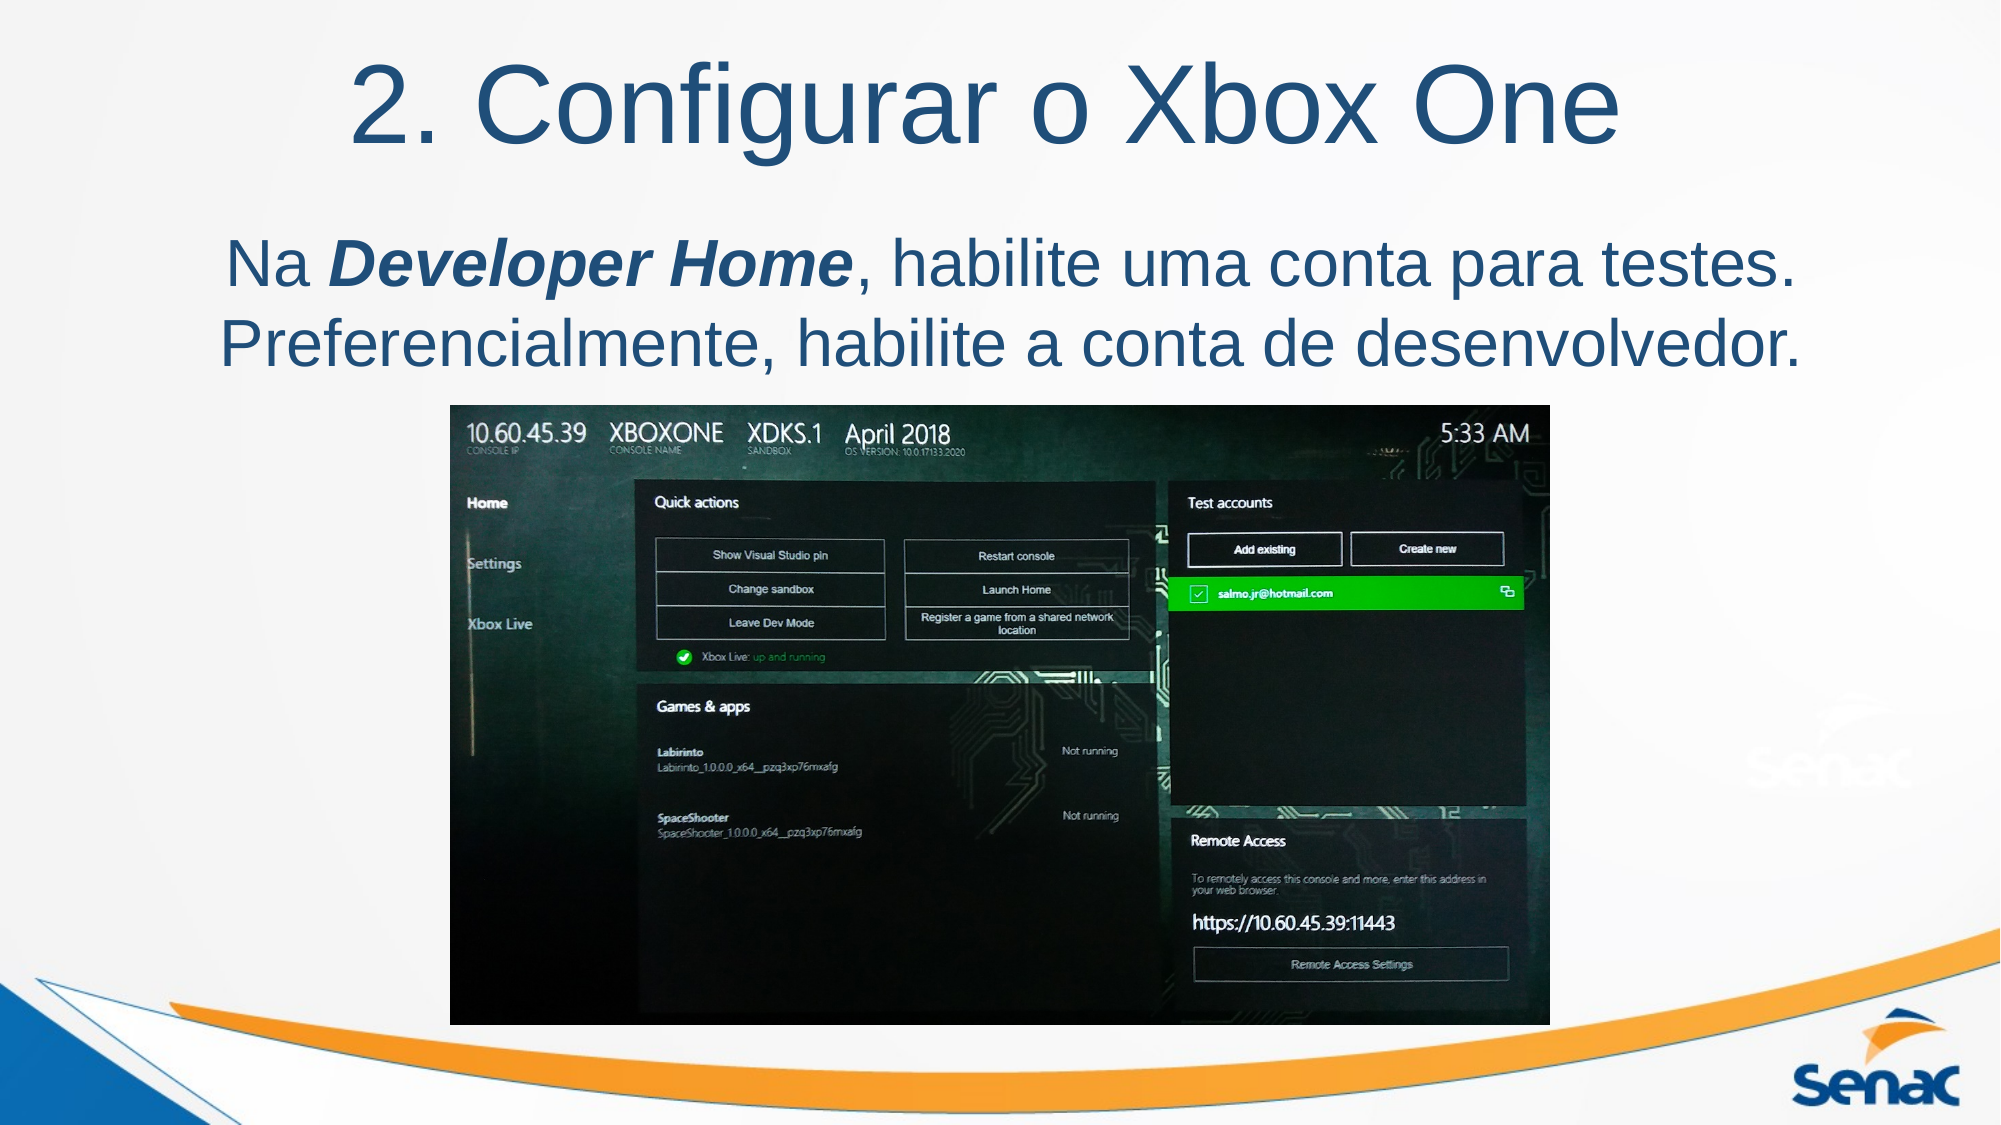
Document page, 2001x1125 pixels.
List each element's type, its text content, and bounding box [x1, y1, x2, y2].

picture [0, 0, 2001, 1125]
title 2. Configurar o Xbox One [0, 36, 1973, 178]
list Na Developer Home, habilite uma conta para testes. Preferencialmente, habilite a conta de desenvolvedor. [52, 211, 1973, 926]
